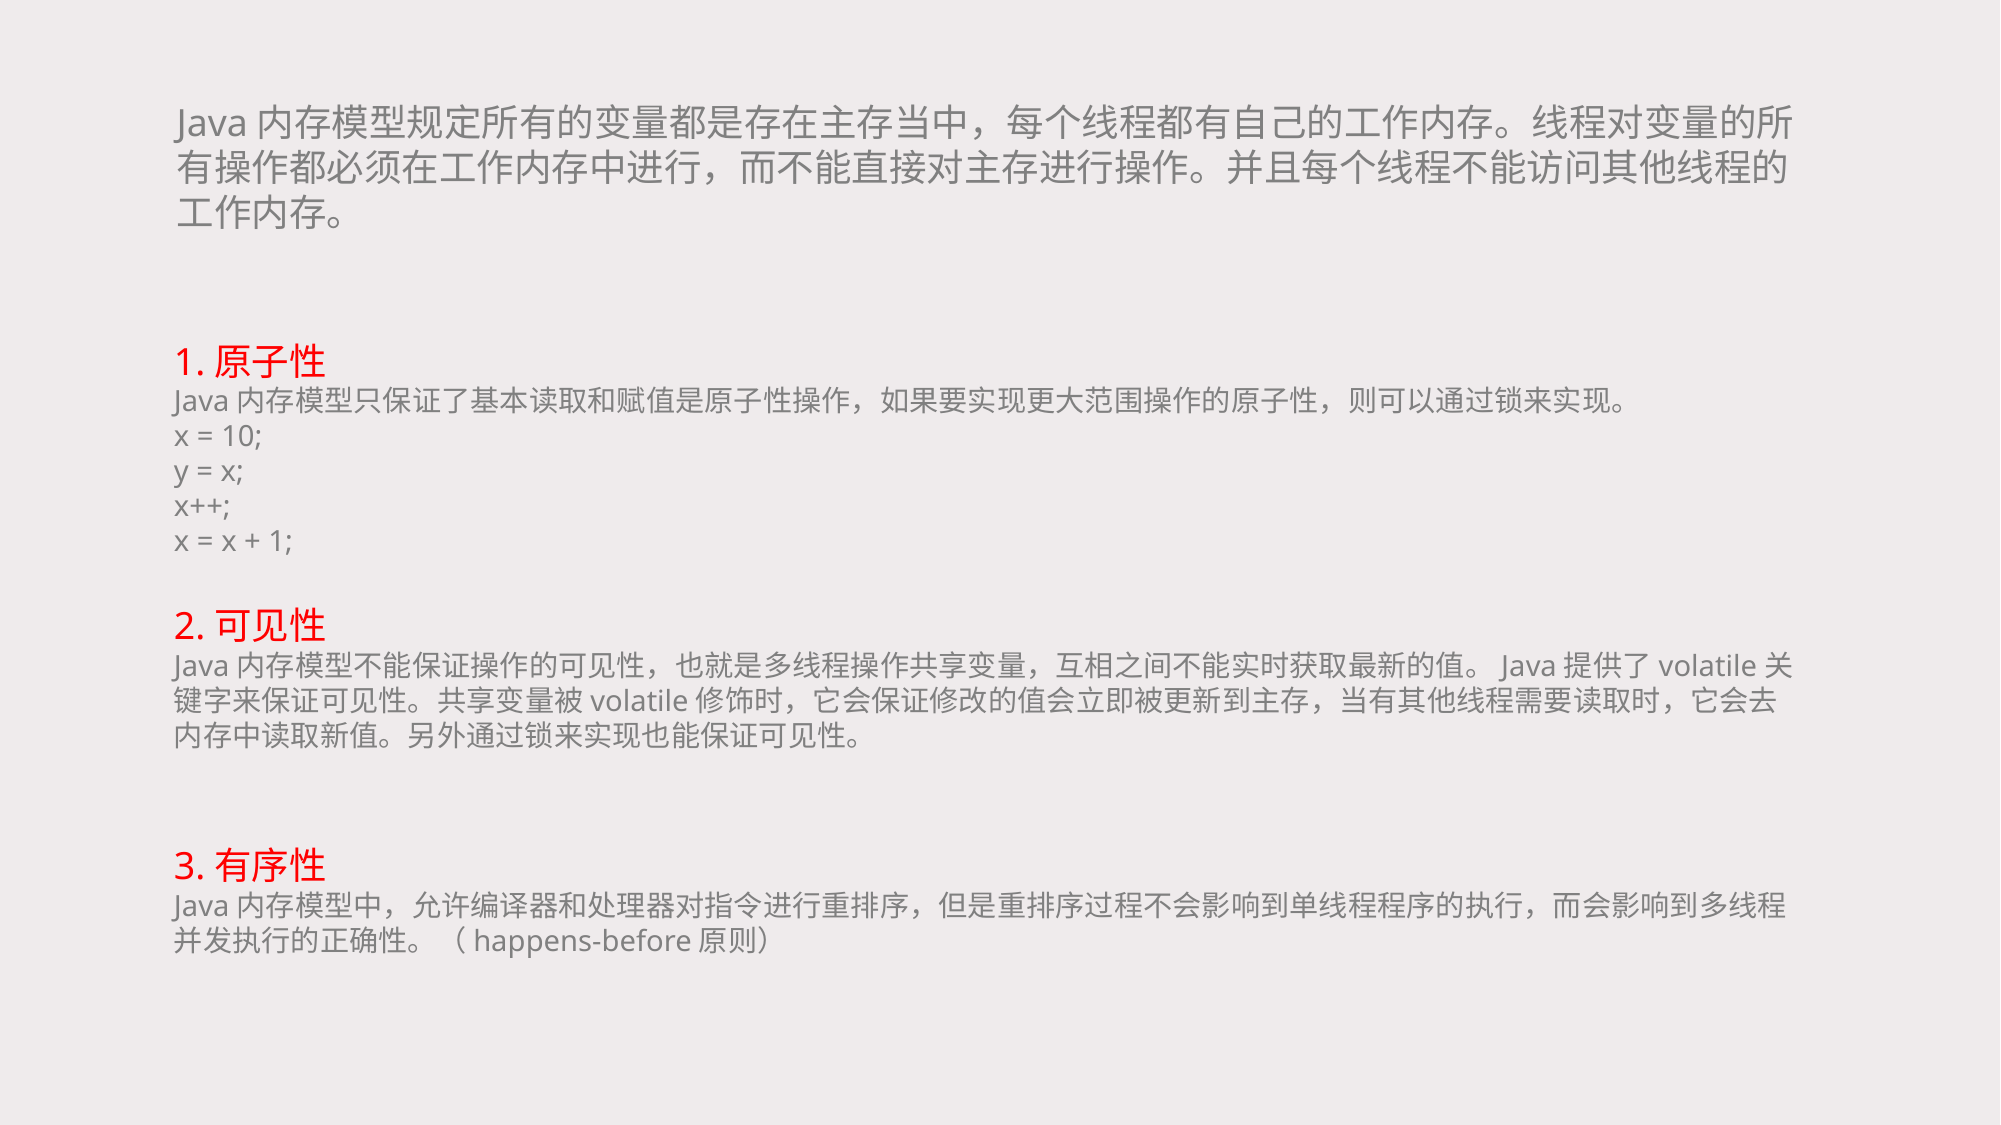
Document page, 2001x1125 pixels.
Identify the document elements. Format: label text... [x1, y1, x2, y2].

text_box Java内存模型规定所有的变量都是存在主存当中，每个线程都有自己的工作内存。线程对变量的所有操作都必须在工作内存中进行，而不能直接对主存进行操作。并且每个线程不能访问其他线程的工作内存。 [161, 91, 1818, 287]
text_box 1.原子性 Java内存模型只保证了基本读取和赋值是原子性操作，如果要实现更大范围操作的原子性，则可以通过锁来实现。 x = 10; y = x; x++; x = x + 1; 2.可见性 Java内存模型不能保证操作的可见性，也就是多线程操作共享变量，互相之间不能实时获取最新的值。Java提供了volatile关键字来保证可见性。共享变量被volatile修饰时，它会保证修改的值会立即被更新到主存，当有其他线程需要读取时，它会去内存中读取新值。另外通过锁来实现也能保证可见性。 3.有序性 Java内存模型中，允许编译器和处理器对指令进行重排序，但是重排序过程不会影响到单线程程序的执行，而会影响到多线程并发执行的正确性。（happens-before原则） [159, 330, 1818, 965]
